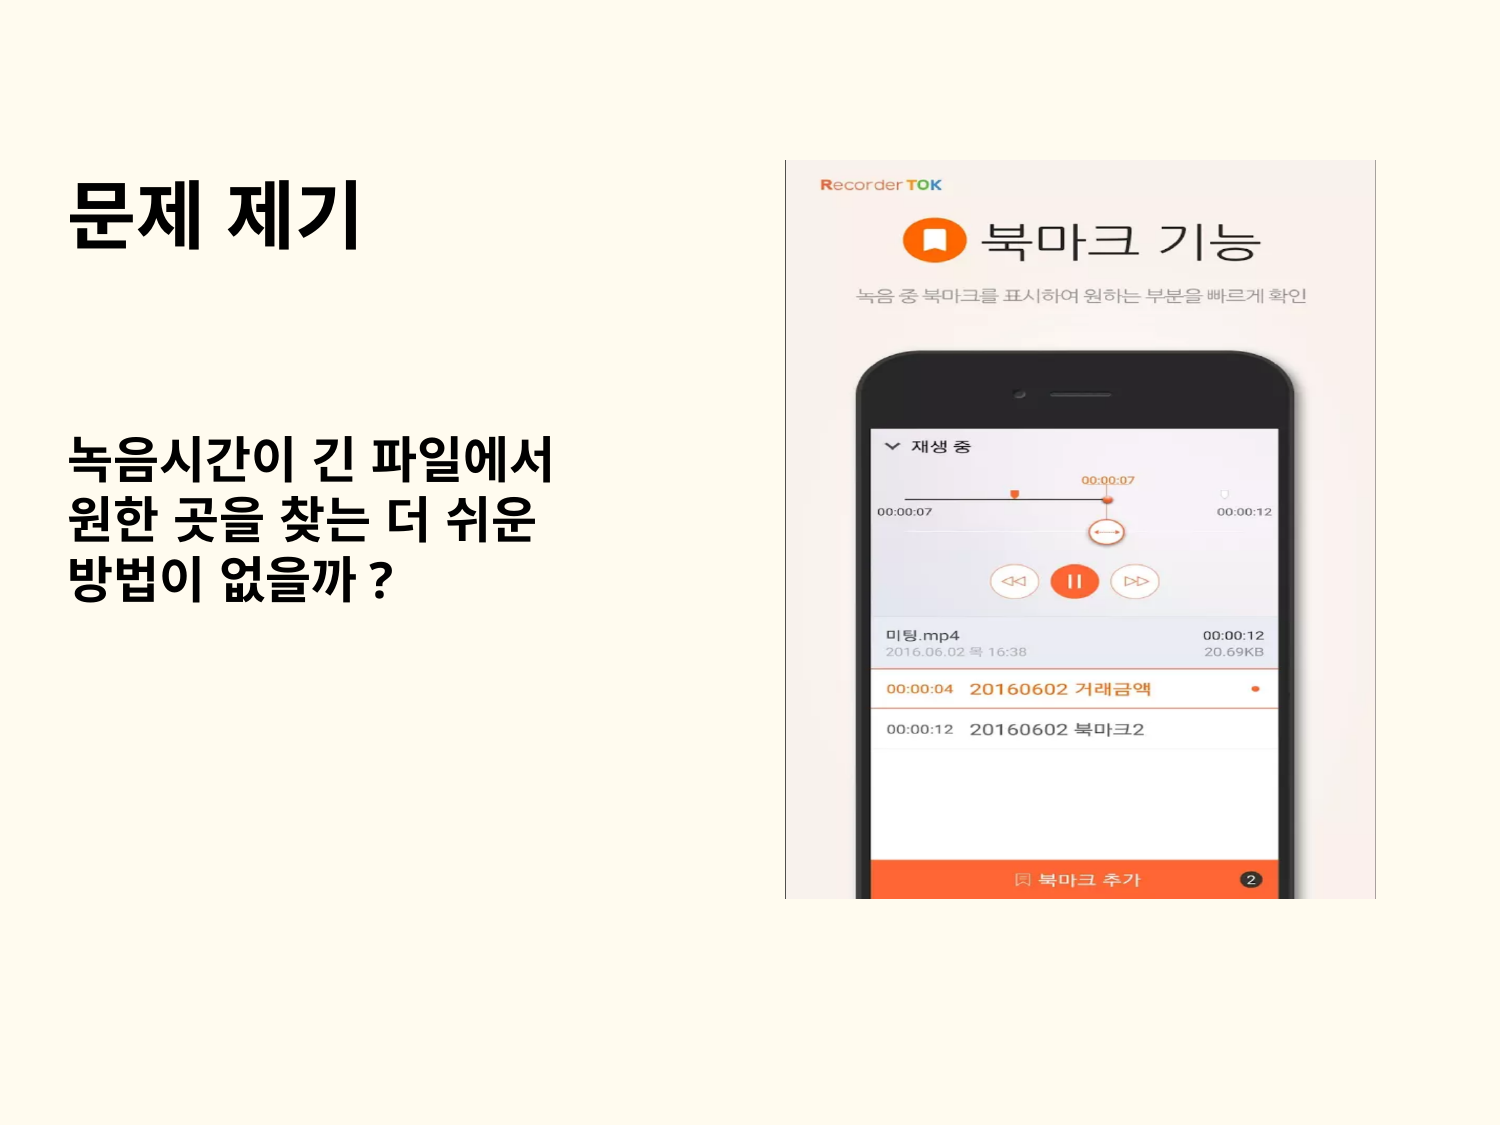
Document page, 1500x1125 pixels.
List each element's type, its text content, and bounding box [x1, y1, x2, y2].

text_box 문제 제기 [53, 160, 632, 266]
text_box 녹음시간이 긴 파일에서 원한 곳을 찾는 더 쉬운 방법이 없을까? [52, 420, 632, 616]
picture [0, 0, 1500, 1125]
